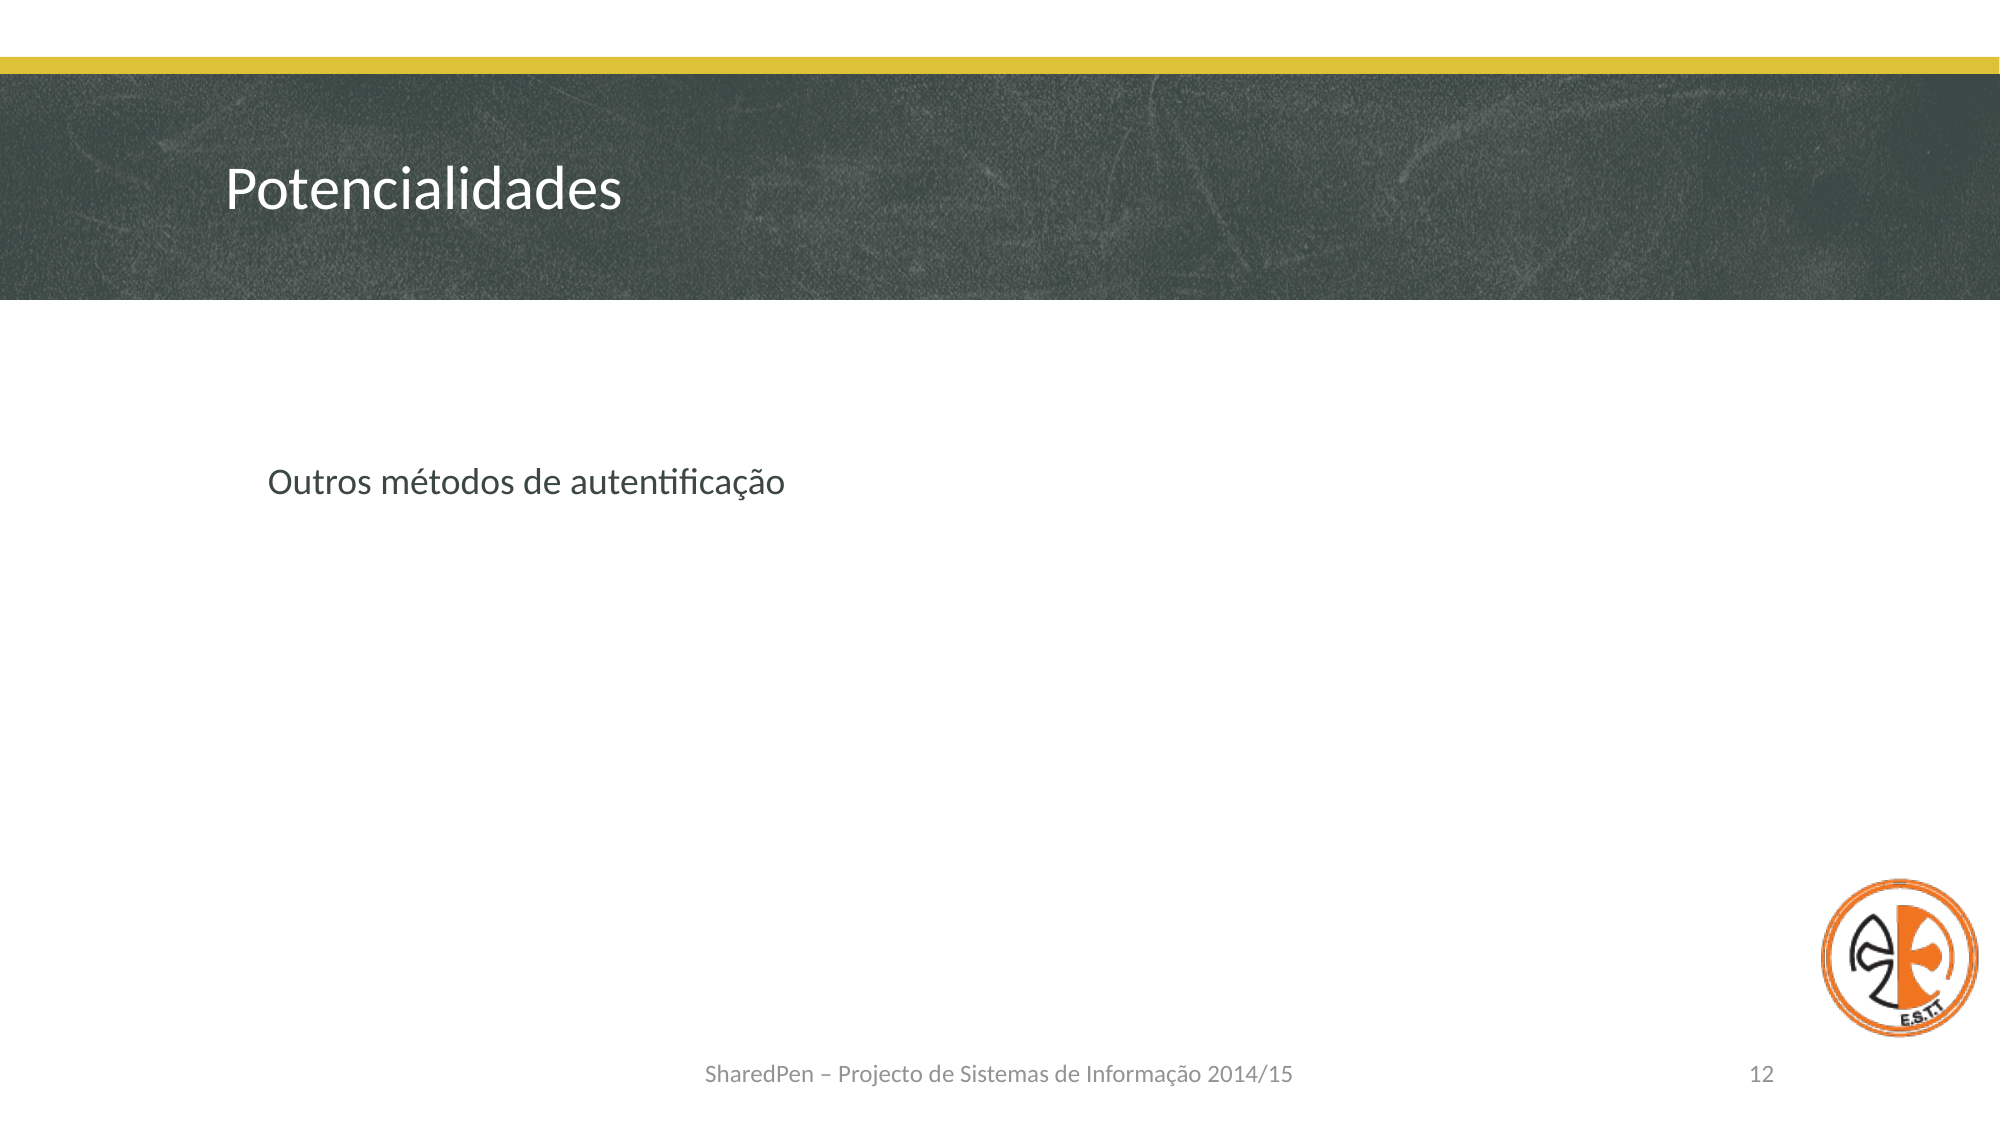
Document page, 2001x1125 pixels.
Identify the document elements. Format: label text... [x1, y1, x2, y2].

picture [0, 74, 2000, 300]
title Potencialidades [210, 76, 1790, 300]
footer SharedPen – Projecto de Sistemas de Informação 2014/15 [533, 1042, 1466, 1103]
picture [1800, 876, 2000, 1043]
slide_number 12 [1466, 1042, 1790, 1103]
text_box Outros métodos de autentificação [253, 449, 810, 510]
